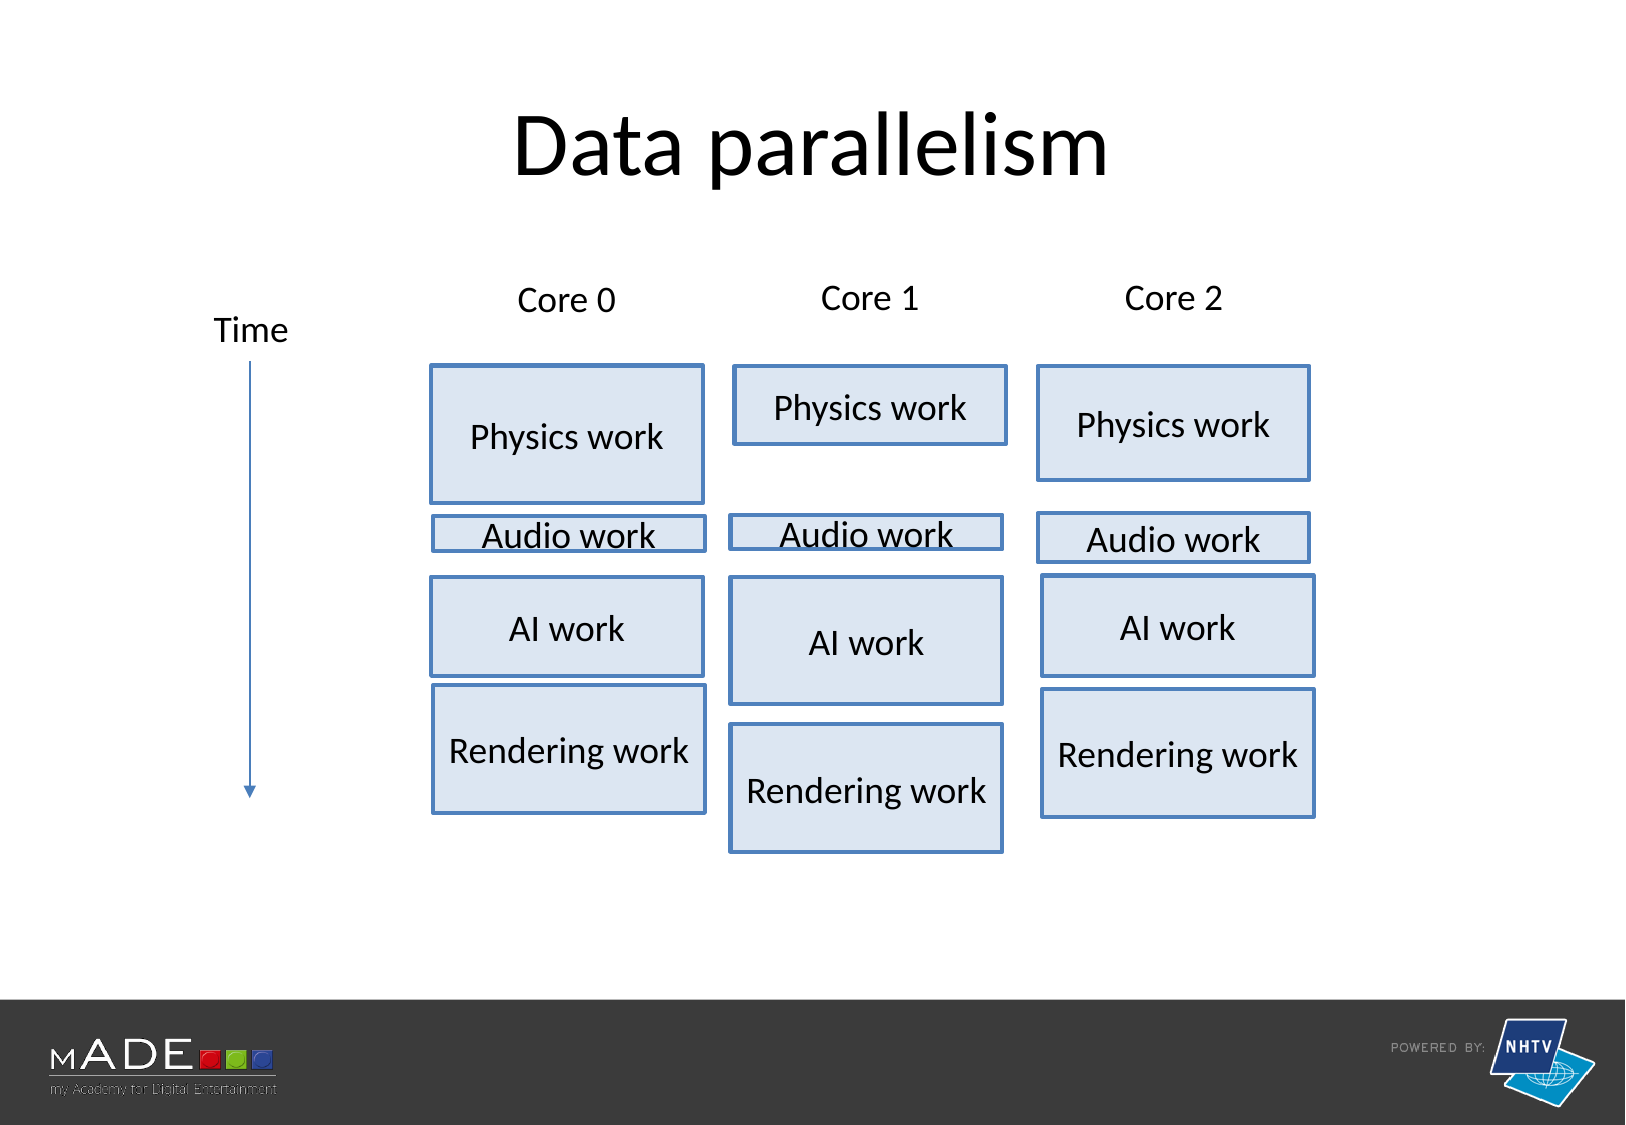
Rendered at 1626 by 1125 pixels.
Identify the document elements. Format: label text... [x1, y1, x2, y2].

text_box Audio work [431, 514, 707, 553]
text_box Physics work [732, 364, 1008, 446]
text_box Core 0 [502, 267, 631, 327]
title Data parallelism [81, 45, 1544, 233]
text_box Audio work [1036, 511, 1311, 564]
text_box Core 1 [806, 265, 935, 326]
text_box Physics work [429, 363, 705, 505]
text_box AI work [728, 575, 1004, 706]
text_box Rendering work [728, 722, 1004, 854]
text_box Core 2 [1110, 265, 1239, 326]
text_box Physics work [1036, 364, 1311, 482]
text_box Rendering work [1040, 687, 1316, 819]
text_box Audio work [728, 513, 1004, 551]
picture [1388, 1011, 1603, 1114]
text_box Rendering work [431, 683, 707, 815]
text_box Time [198, 297, 305, 358]
text_box AI work [1040, 573, 1316, 678]
picture [0, 997, 340, 1125]
text_box AI work [429, 575, 705, 678]
